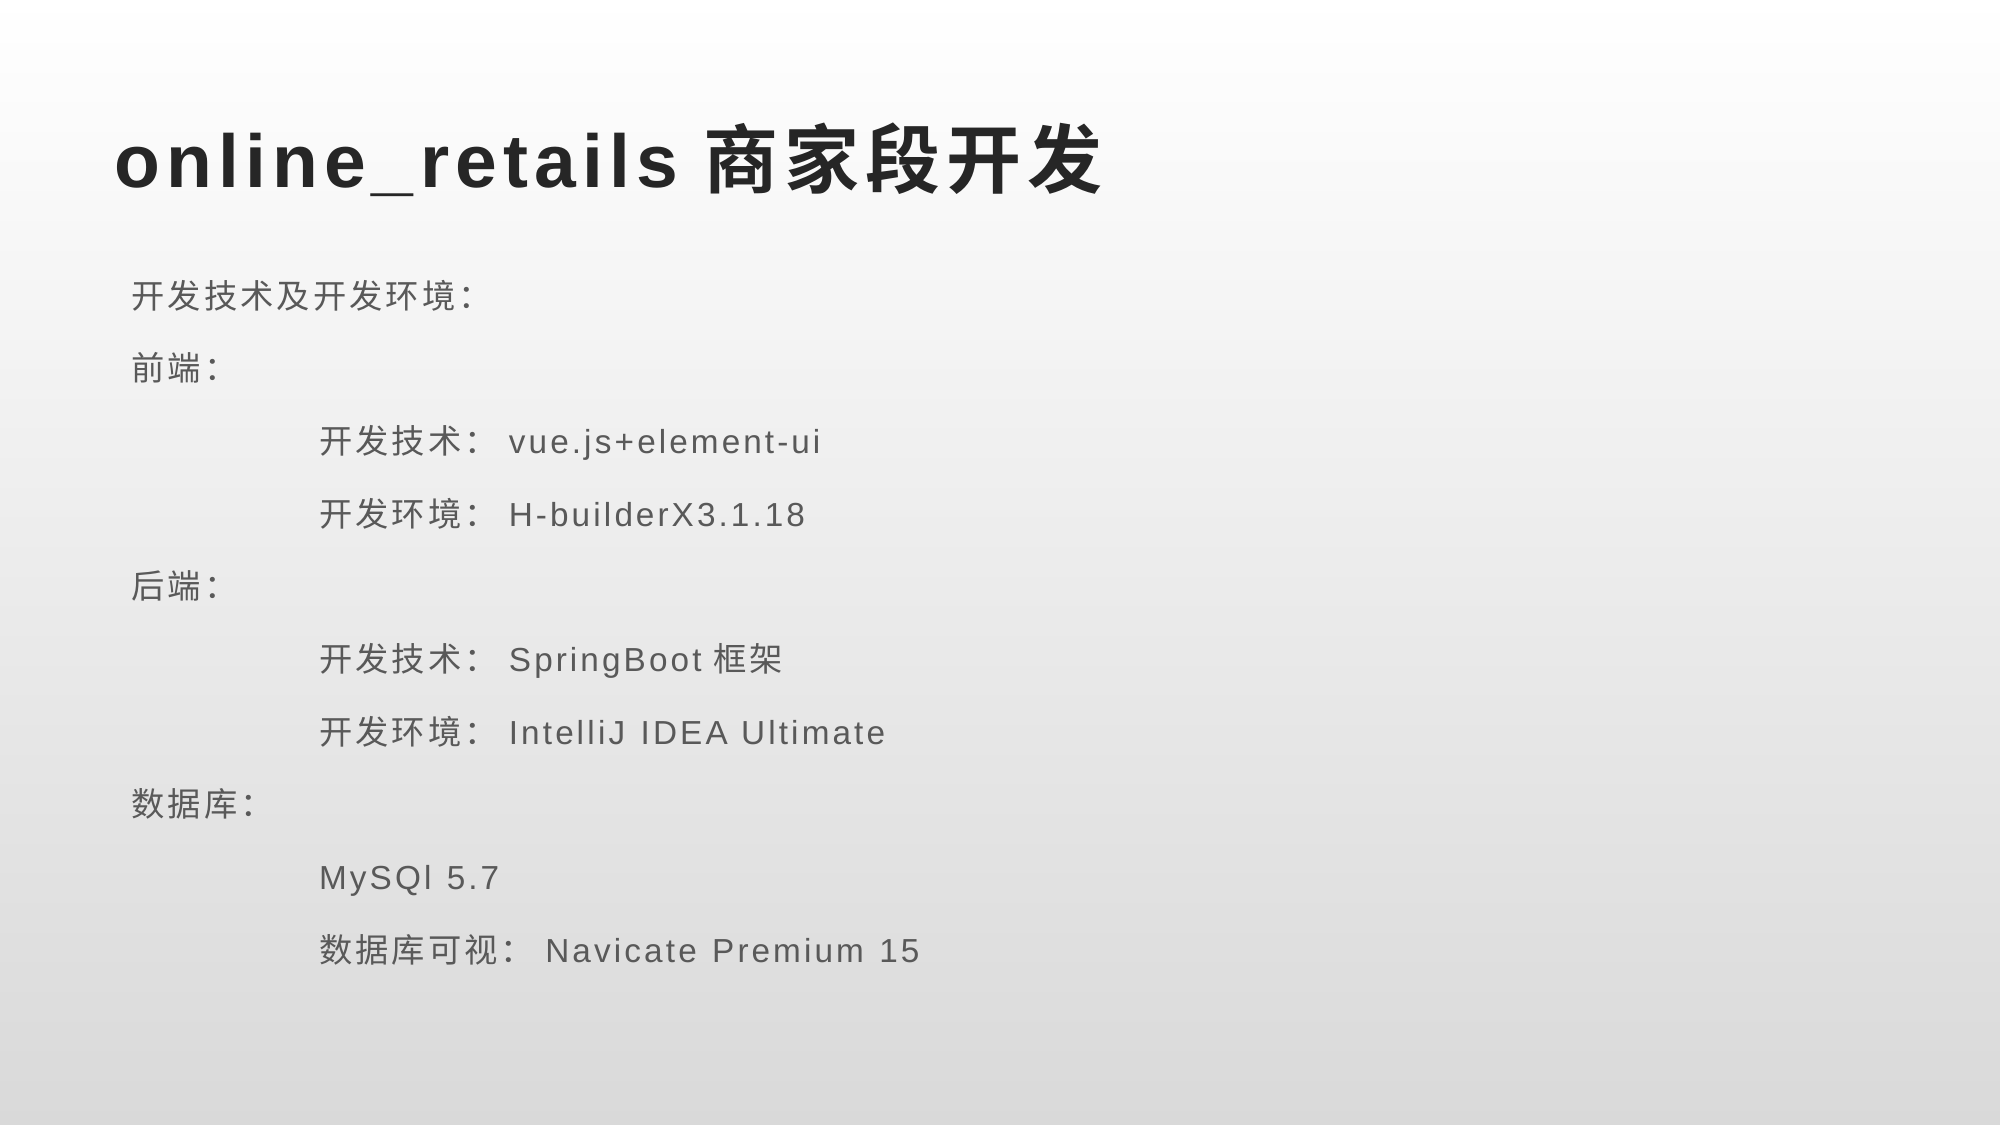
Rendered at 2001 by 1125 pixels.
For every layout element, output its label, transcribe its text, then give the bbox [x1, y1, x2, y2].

title online_retails商家段开发 [99, 99, 1900, 216]
list 开发技术及开发环境： 前端： 开发技术：vue.js+element-ui 开发环境：H-builderX3.1.18 后端： 开发技术：SpringBoot框架 开发环境：IntelliJ IDEA Ultimate 数据库： MySQl 5.7 数据库可视：Navicate Premium 15 [116, 255, 1900, 1012]
